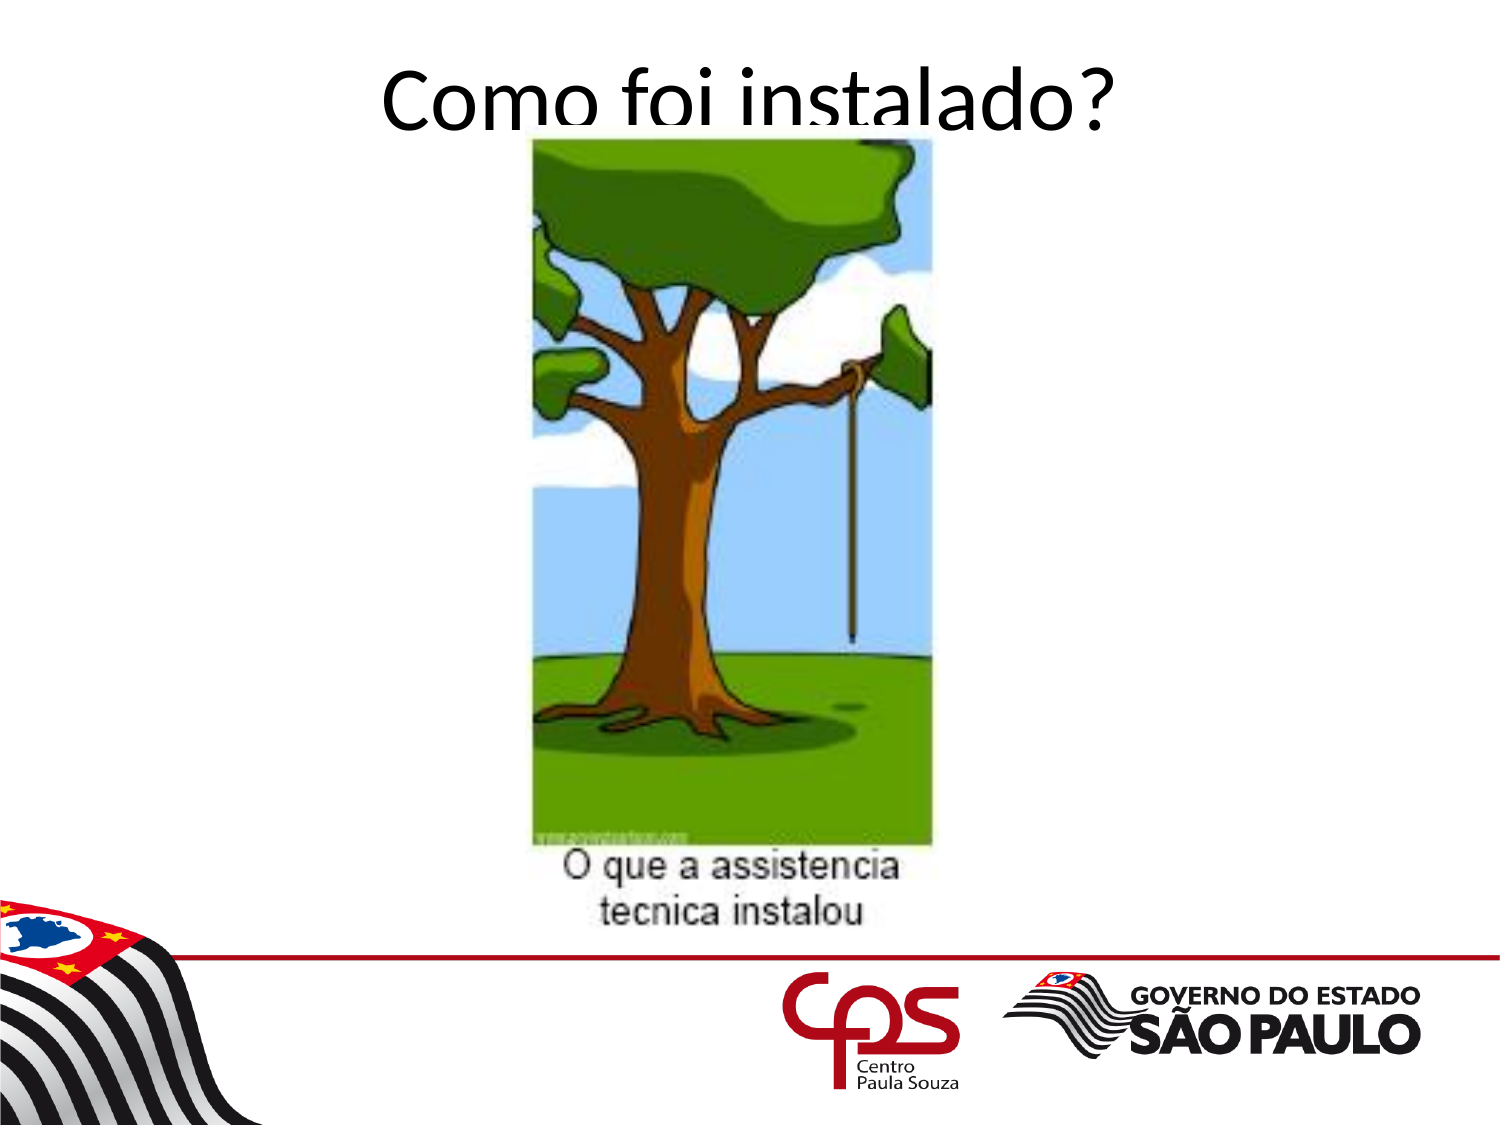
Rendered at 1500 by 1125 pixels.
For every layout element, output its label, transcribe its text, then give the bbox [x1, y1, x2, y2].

picture [0, 125, 1500, 1125]
title Como foi instalado? [265, 0, 1236, 188]
